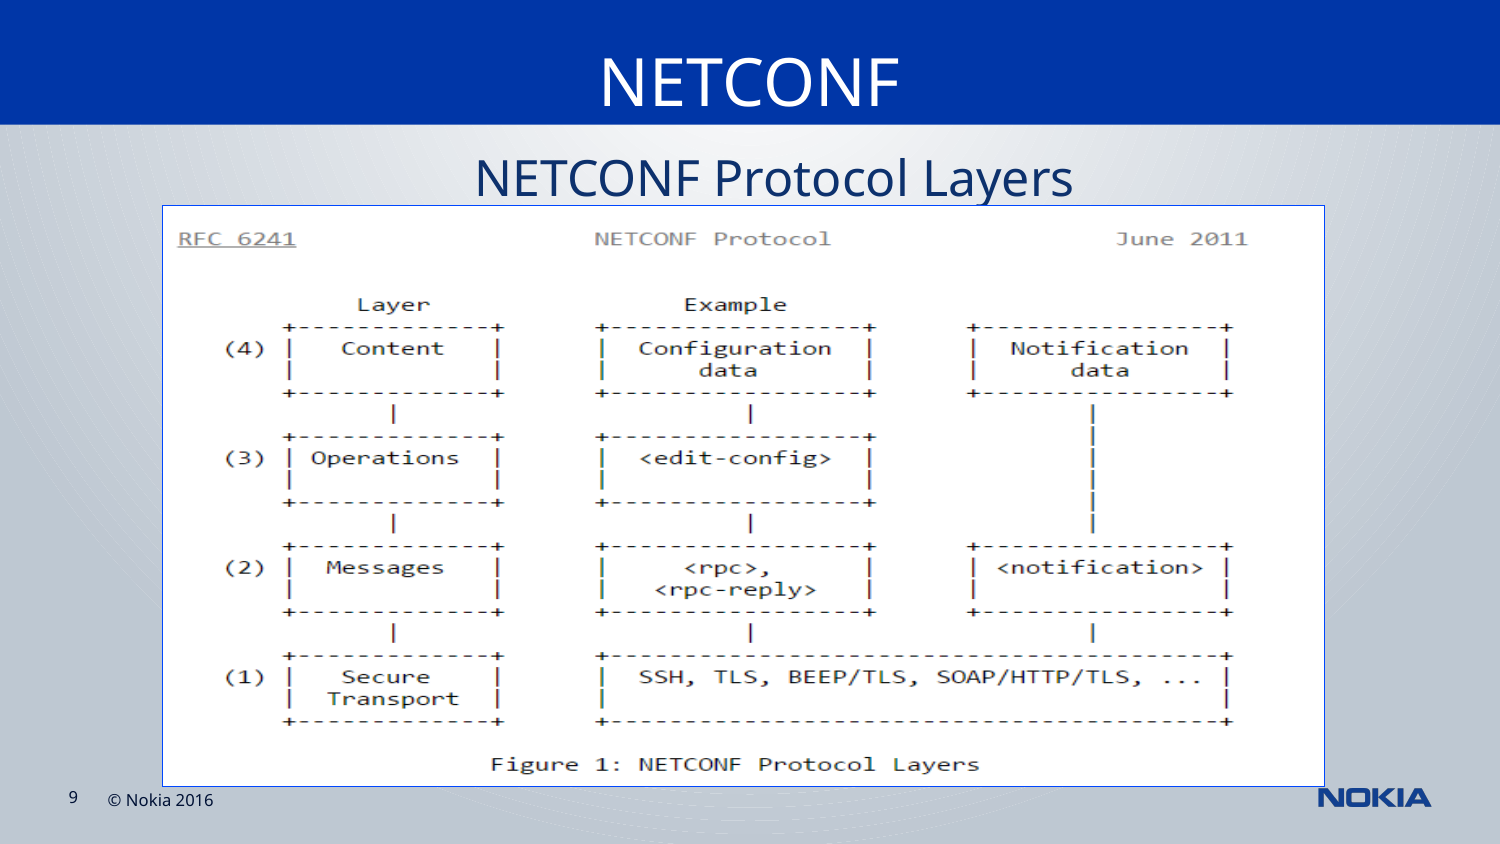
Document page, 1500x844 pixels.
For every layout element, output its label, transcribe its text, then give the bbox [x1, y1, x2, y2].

picture [162, 204, 1325, 787]
picture [1318, 788, 1432, 807]
text_box NETCONF [0, 0, 1500, 125]
list NETCONF Protocol Layers [55, 146, 1419, 206]
